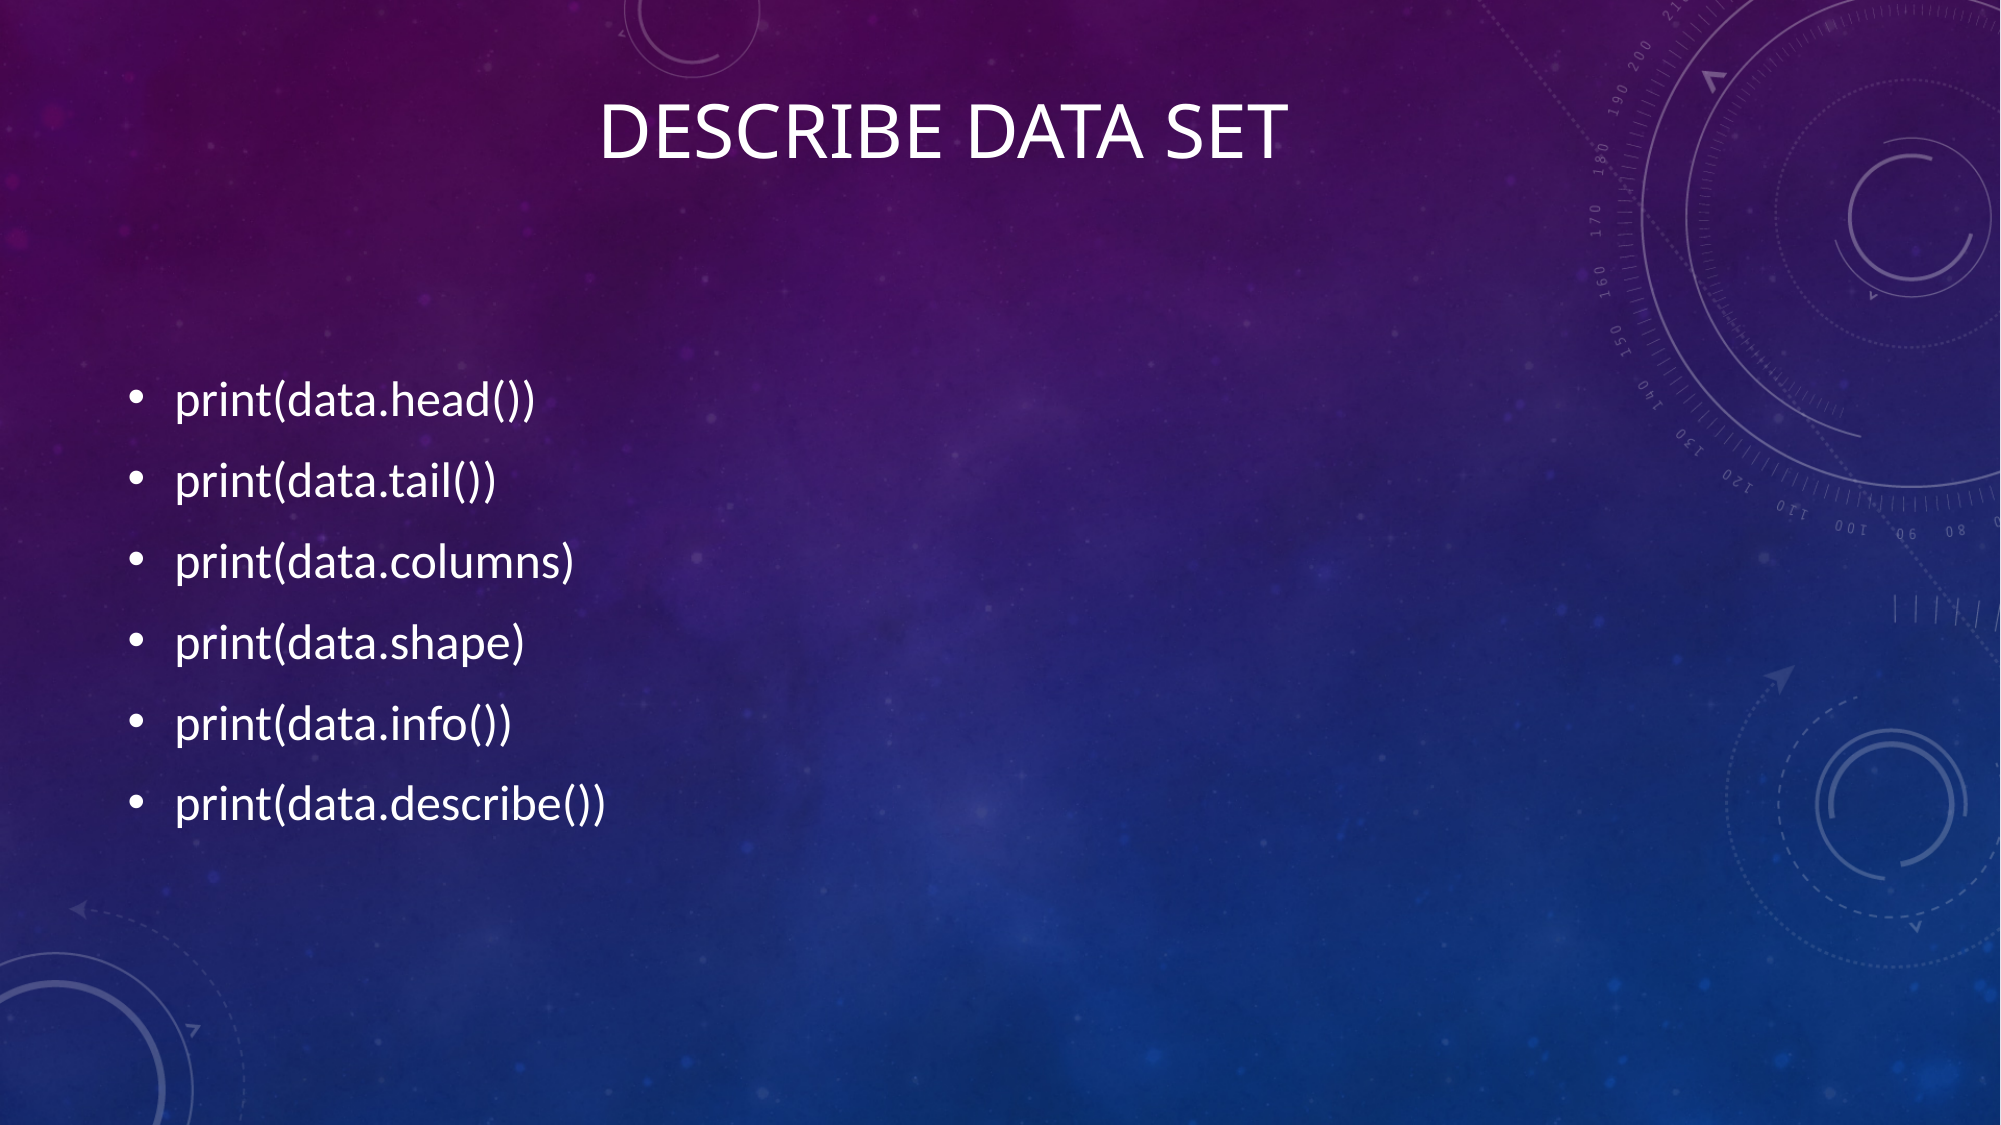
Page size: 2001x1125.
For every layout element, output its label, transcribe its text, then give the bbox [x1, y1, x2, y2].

picture [0, 0, 2001, 1125]
title Describe Data Set [112, 8, 1775, 247]
list print(data.head()) print(data.tail()) print(data.columns) print(data.shape) print(data.info()) print(data.describe()) [112, 247, 1775, 950]
